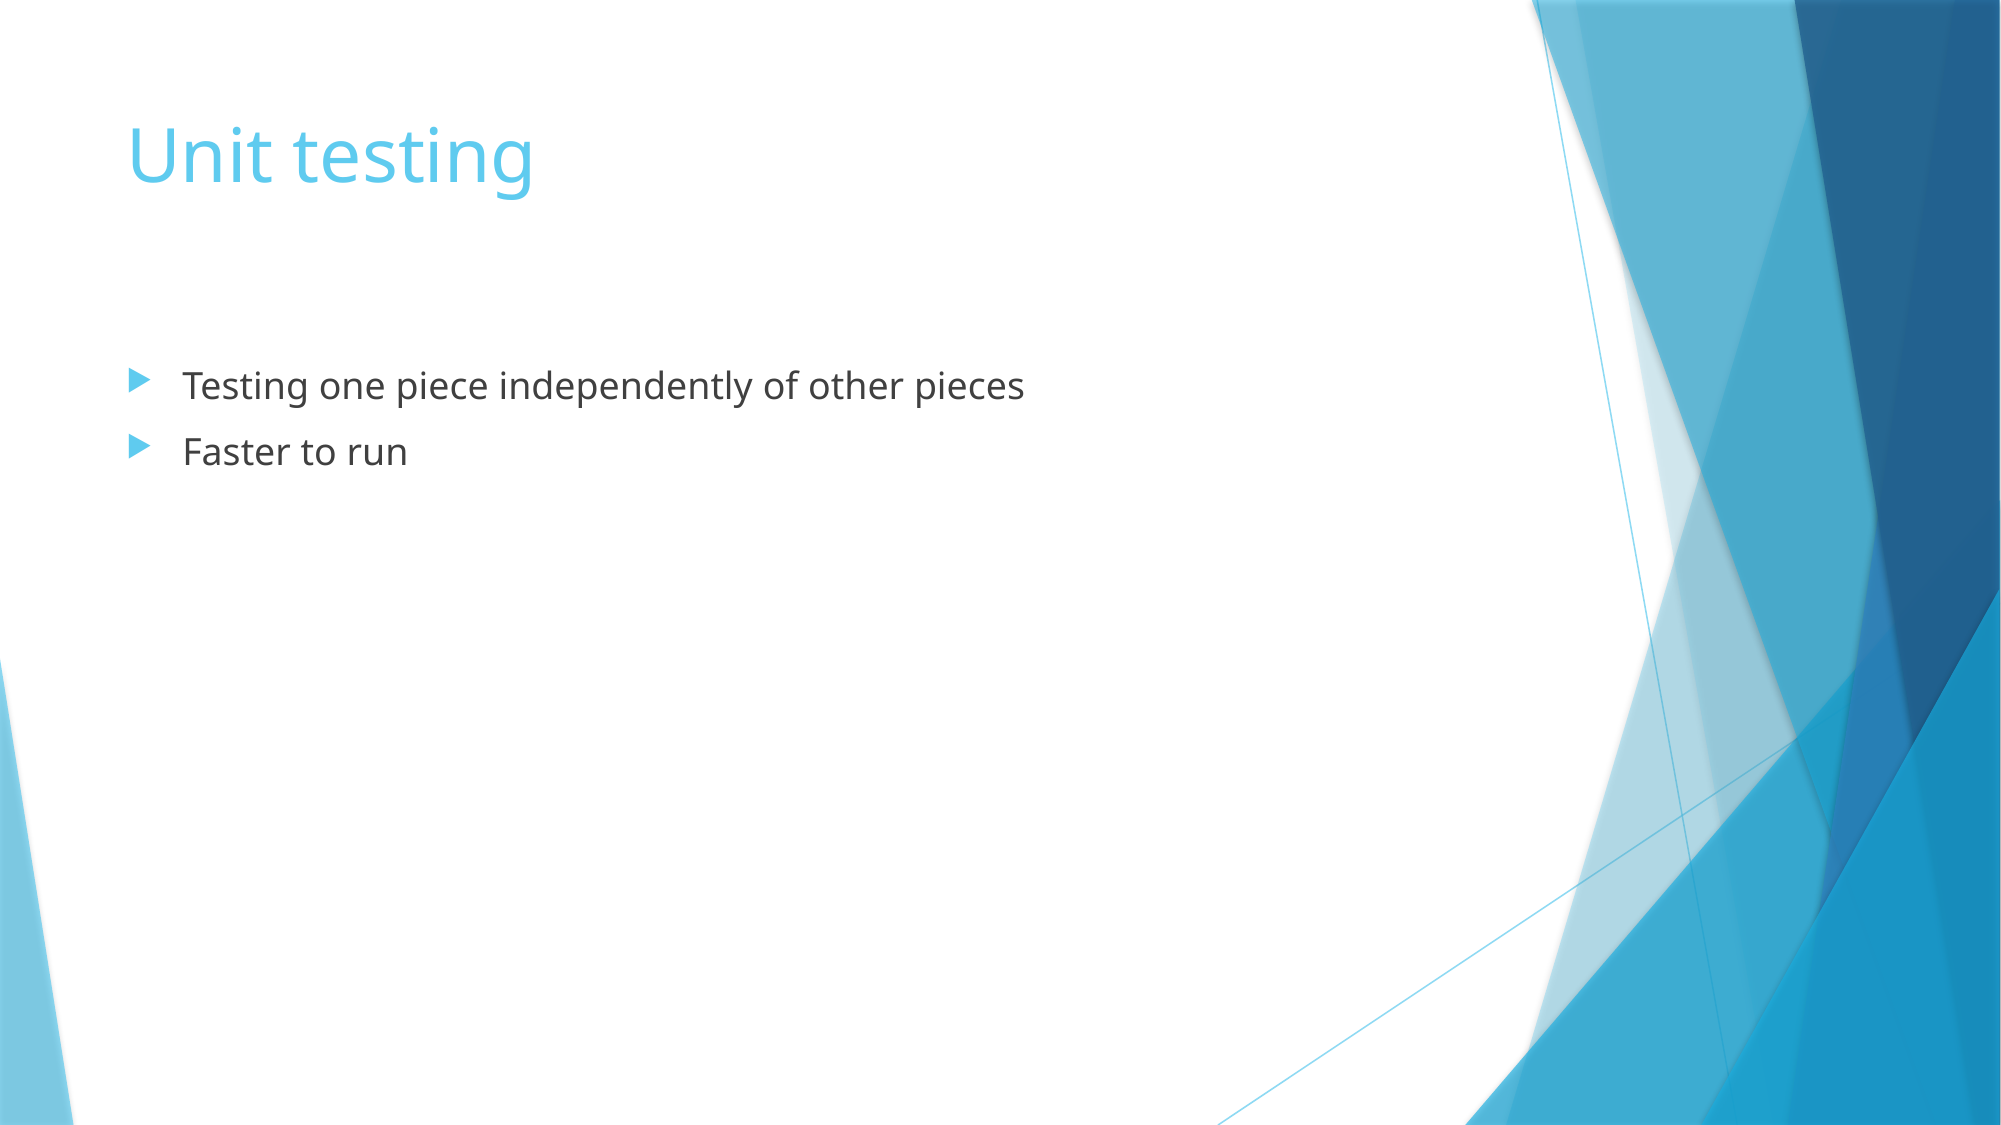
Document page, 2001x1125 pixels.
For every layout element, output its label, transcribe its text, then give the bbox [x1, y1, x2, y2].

title Unit testing [111, 99, 1522, 317]
list Testing one piece independently of other pieces Faster to run [111, 354, 1522, 992]
